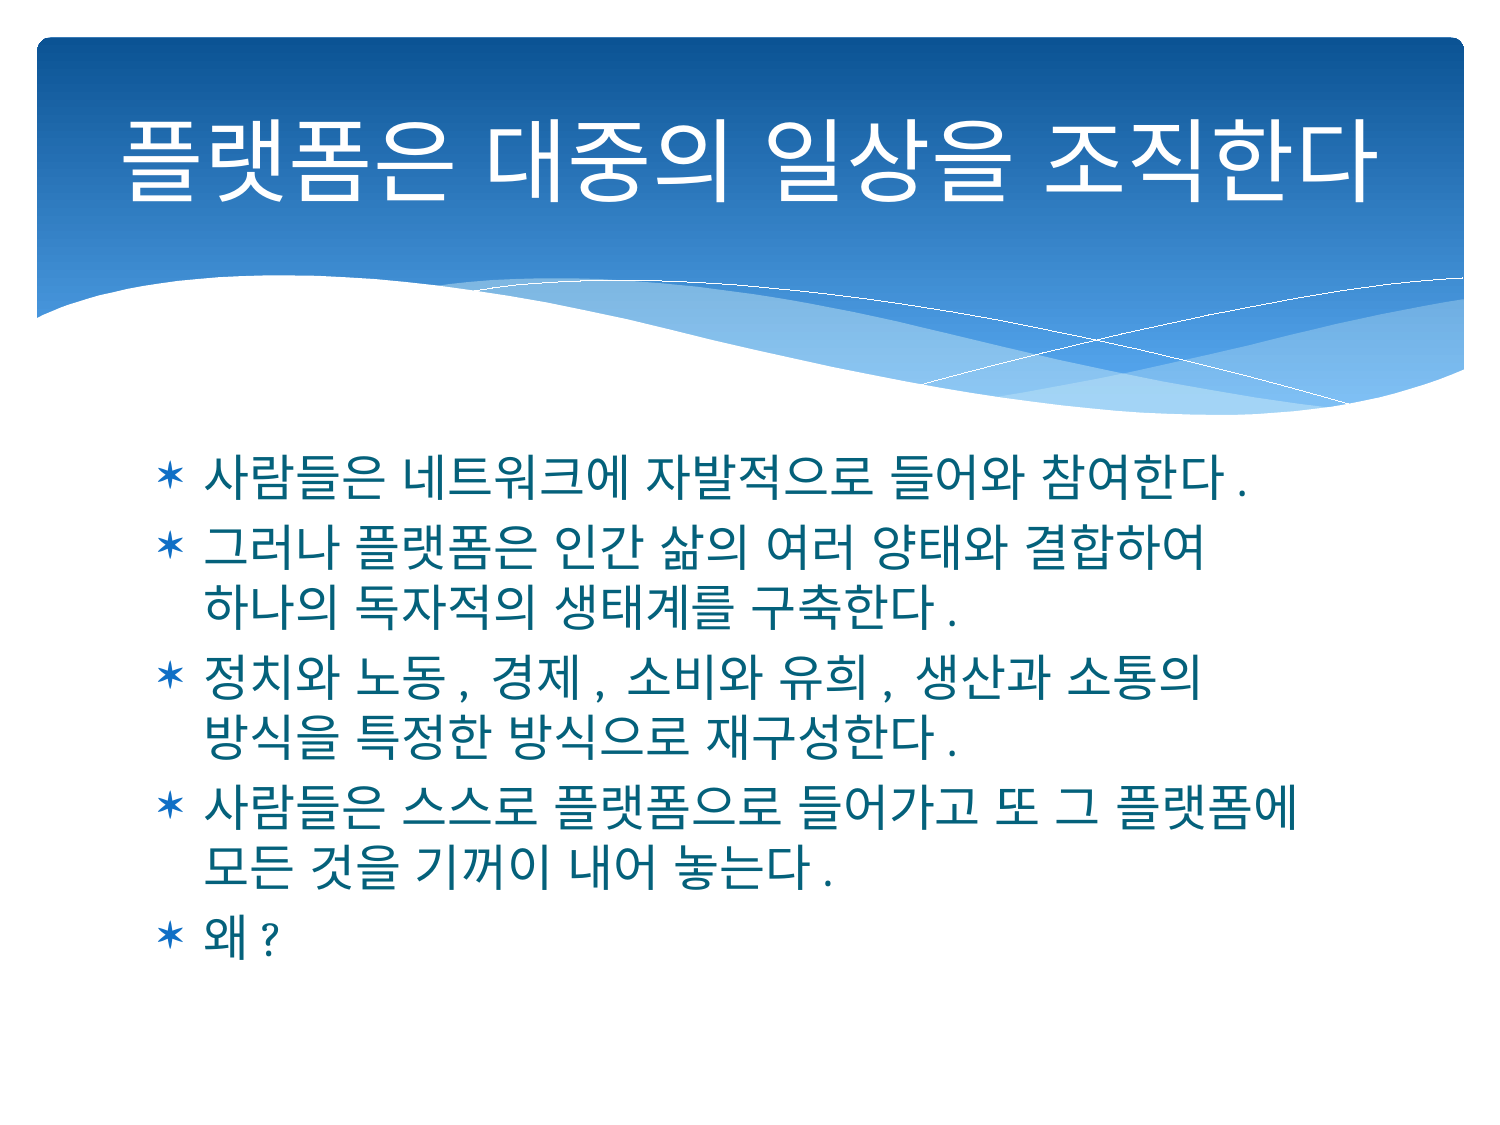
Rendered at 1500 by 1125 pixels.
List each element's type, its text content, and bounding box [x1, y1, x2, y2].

list 사람들은 네트워크에 자발적으로 들어와 참여한다. 그러나 플랫폼은 인간 삶의 여러 양태와 결합하여 하나의 독자적의 생태계를 구축한다. 정치와 노동, 경제, 소비와 유희, 생산과 소통의 방식을 특정한 방식으로 재구성한다. 사람들은 스스로 플랫폼으로 들어가고 또 그 플랫폼에 모든 것을 기꺼이 내어 놓는다. 왜? [143, 438, 1359, 1005]
title 플랫폼은 대중의 일상을 조직한다 [75, 55, 1425, 261]
